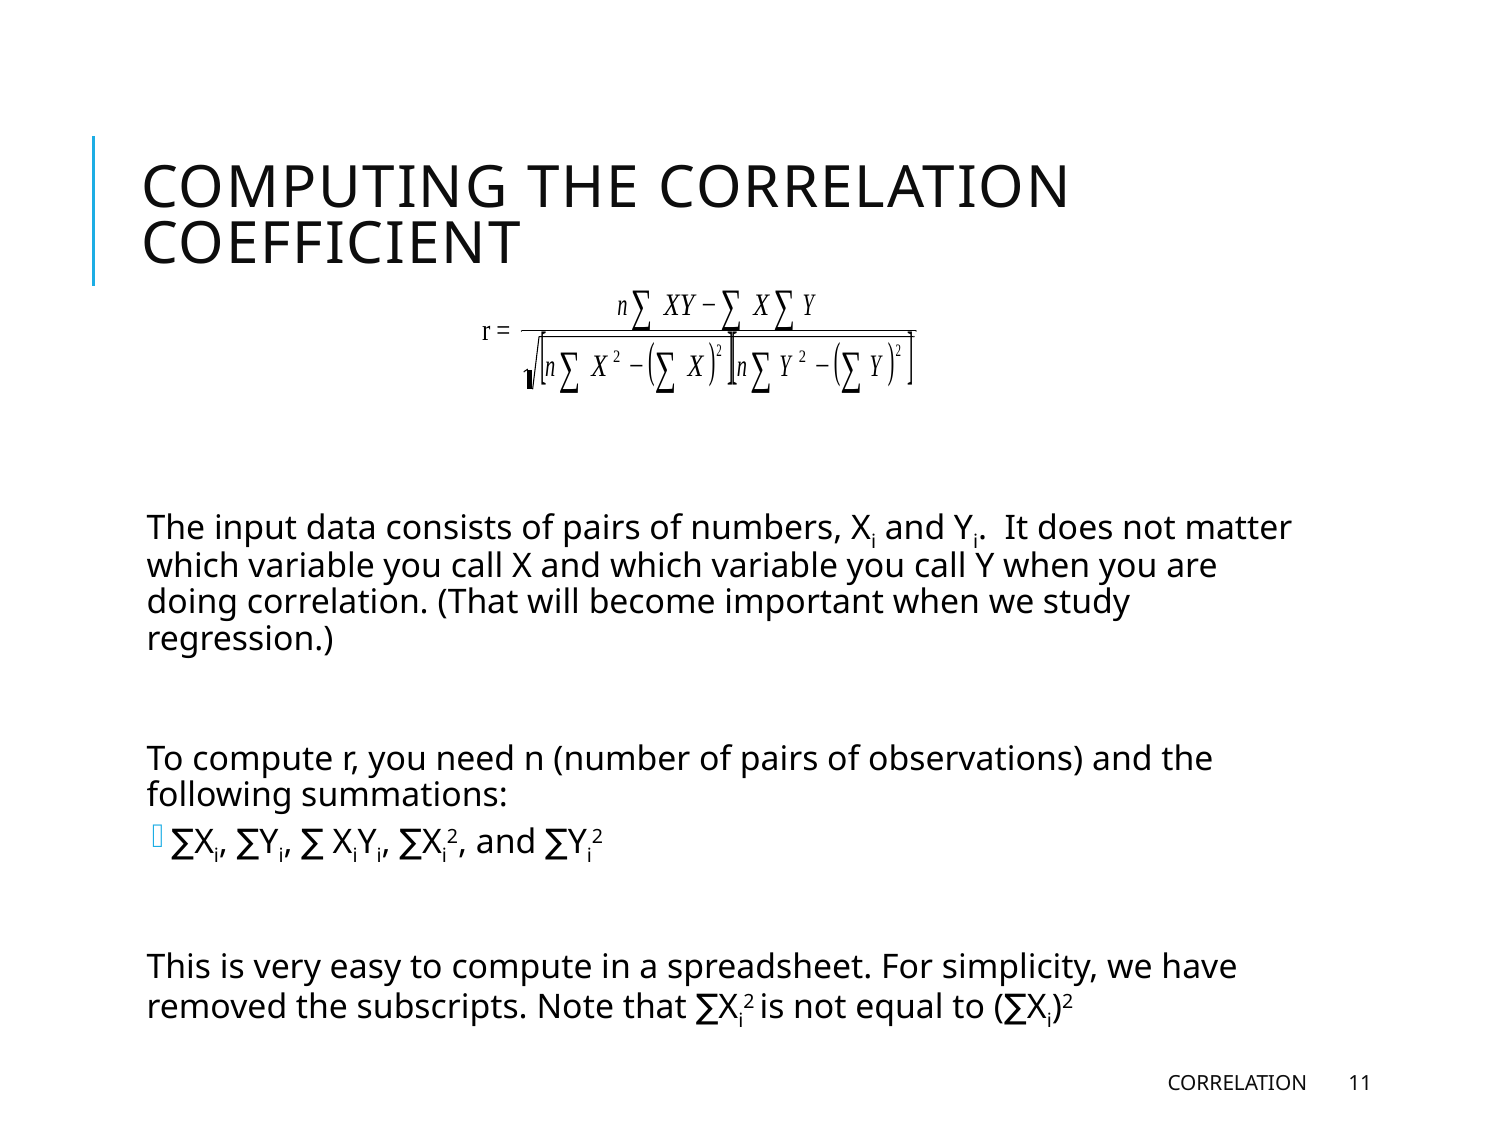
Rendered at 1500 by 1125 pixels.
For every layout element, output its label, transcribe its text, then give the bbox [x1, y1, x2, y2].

footer Correlation [595, 1061, 1322, 1107]
picture [463, 275, 937, 409]
list The input data consists of pairs of numbers, Xi and Yi. It does not matter which variable you call X and which variable you call Y when you are doing correlation. (That will become important when we study regression.) To compute r, you need n (number of pairs of observations) and the following summations: ∑Xi, ∑Yi, ∑ XiYi, ∑Xi2, and ∑Yi2 This is very easy to compute in a spreadsheet. For simplicity, we have removed the subscripts. Note that ∑Xi2 is not equal to (∑Xi)2 [126, 375, 1322, 1035]
slide_number 11 [1333, 1061, 1454, 1107]
title Computing the Correlation Coefficient [126, 96, 1322, 342]
